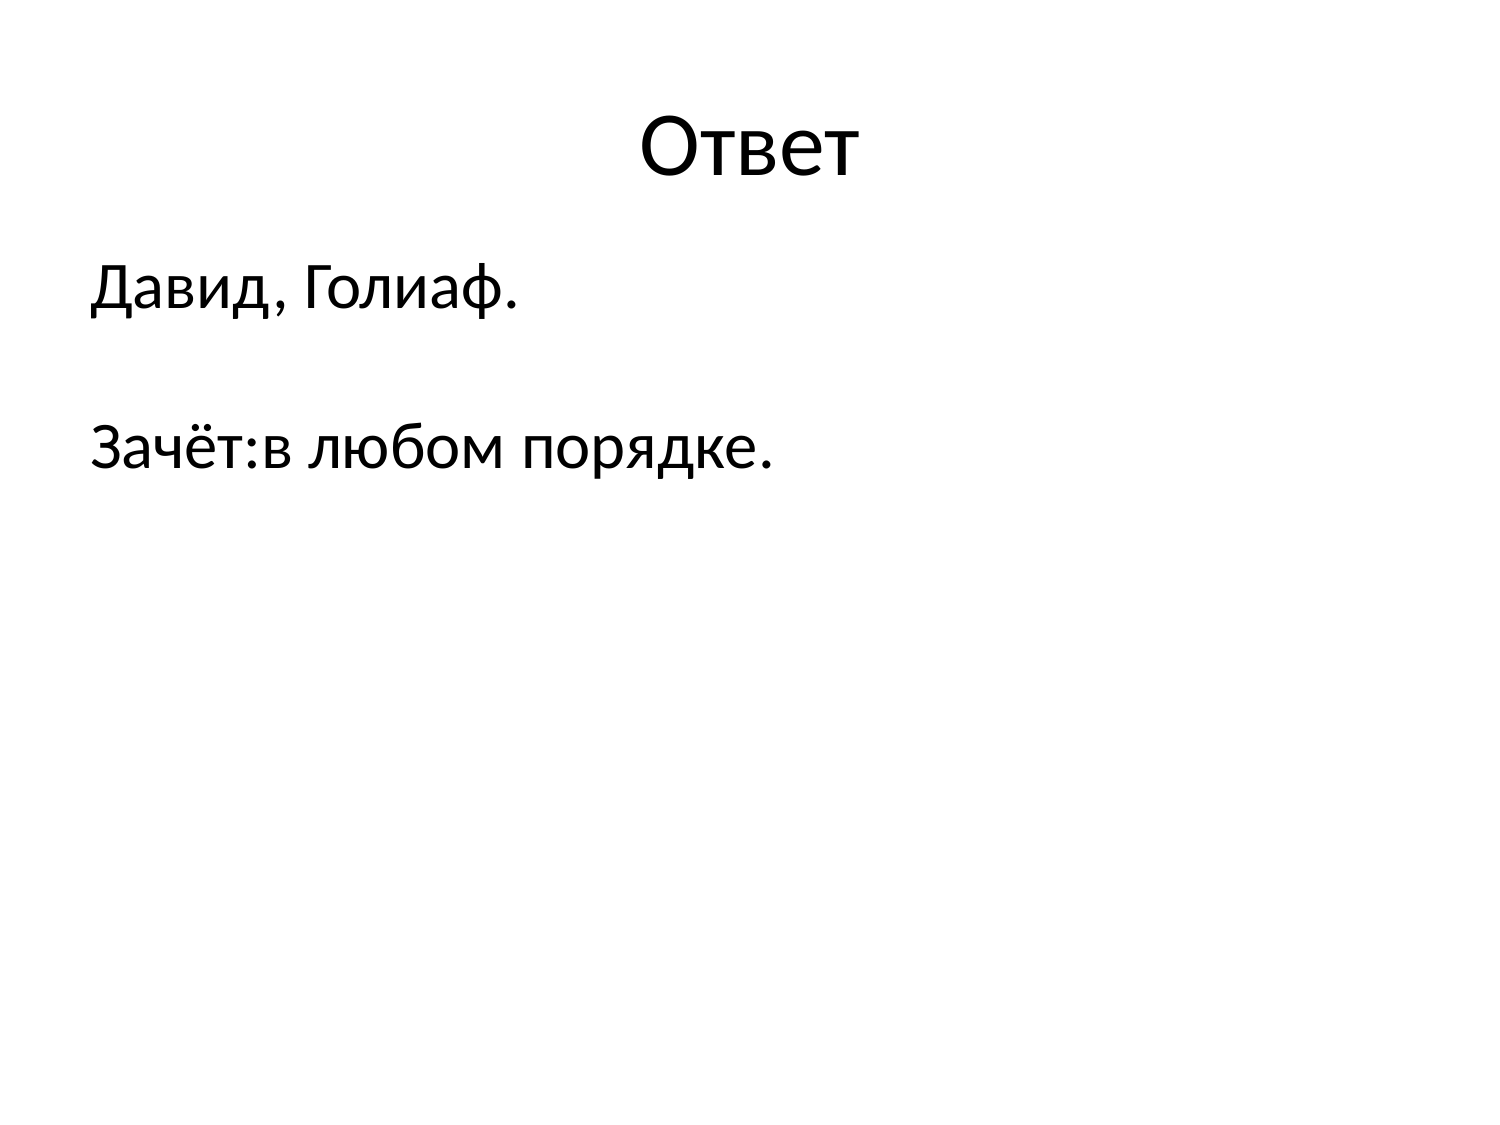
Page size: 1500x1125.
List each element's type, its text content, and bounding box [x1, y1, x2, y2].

list Давид, Голиаф. Зачёт:в любом порядке. [75, 234, 1425, 1024]
title Ответ [75, 45, 1425, 233]
